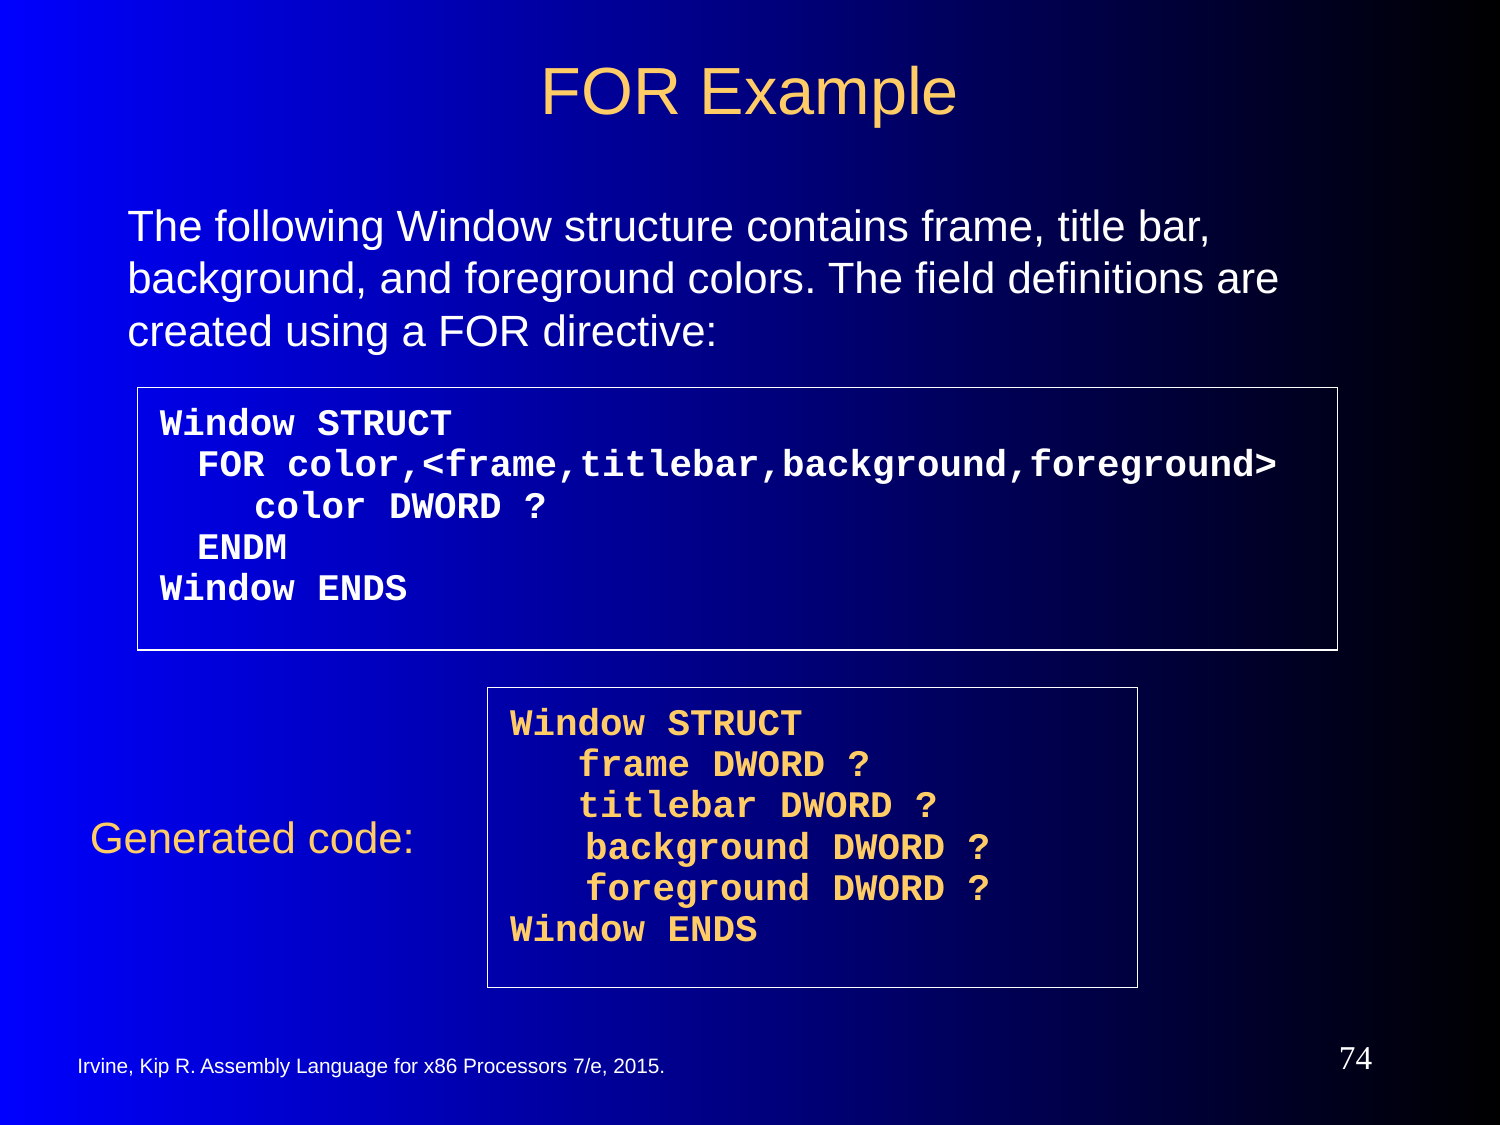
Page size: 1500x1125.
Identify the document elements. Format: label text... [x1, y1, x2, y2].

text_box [74, 687, 1138, 988]
text_box The following Window structure contains frame, title bar, background, and foreground colors. The field definitions are created using a FOR directive: [112, 174, 1375, 378]
text_box Window STRUCT FOR color,<frame,titlebar,background,foreground> color DWORD ? ENDM Window ENDS [137, 387, 1338, 650]
title FOR Example [112, 37, 1388, 138]
slide_number 74 [1224, 1025, 1388, 1088]
footer Irvine, Kip R. Assembly Language for x86 Processors 7/e, 2015. [62, 1040, 775, 1091]
